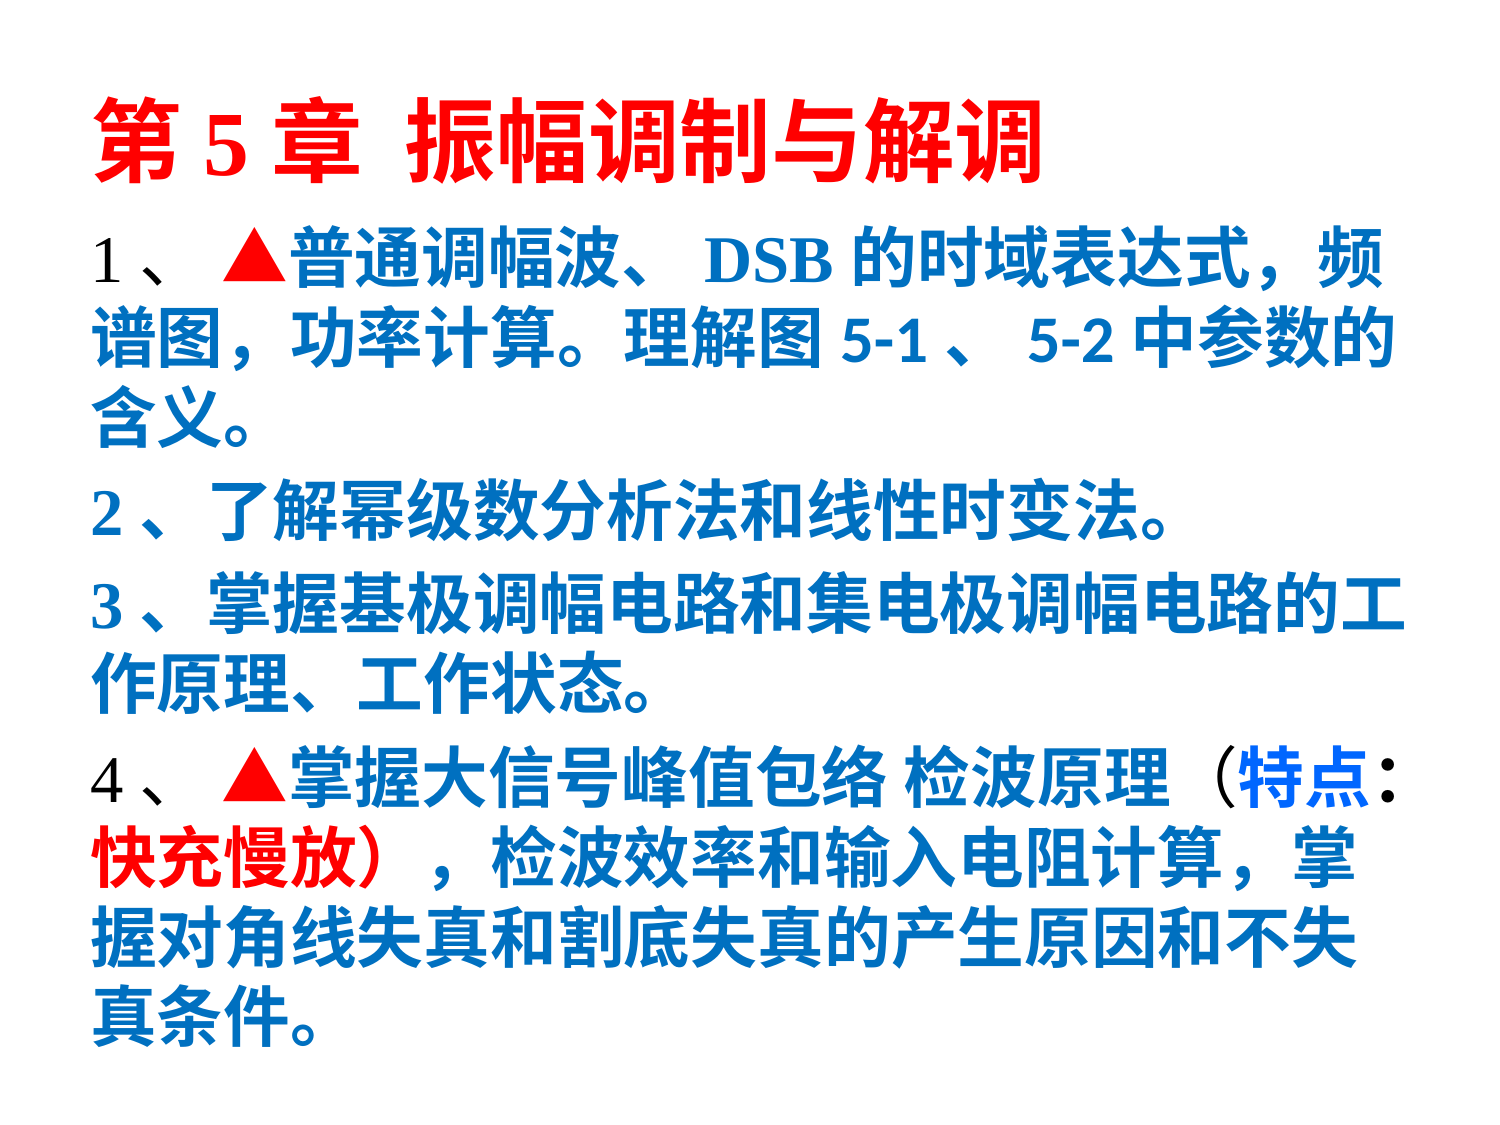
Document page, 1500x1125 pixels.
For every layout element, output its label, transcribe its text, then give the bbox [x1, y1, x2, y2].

title 第5章 振幅调制与解调 [75, 45, 1425, 208]
list 1、 ▲普通调幅波、DSB的时域表达式，频谱图，功率计算。理解图5-1、5-2中参数的含义。 2、了解幂级数分析法和线性时变法。 3、掌握基极调幅电路和集电极调幅电路的工作原理、工作状态。 4、 ▲掌握大信号峰值包络 检波原理（特点：快充慢放），检波效率和输入电阻计算，掌握对角线失真和割底失真的产生原因和不失真条件。 [75, 208, 1425, 1059]
